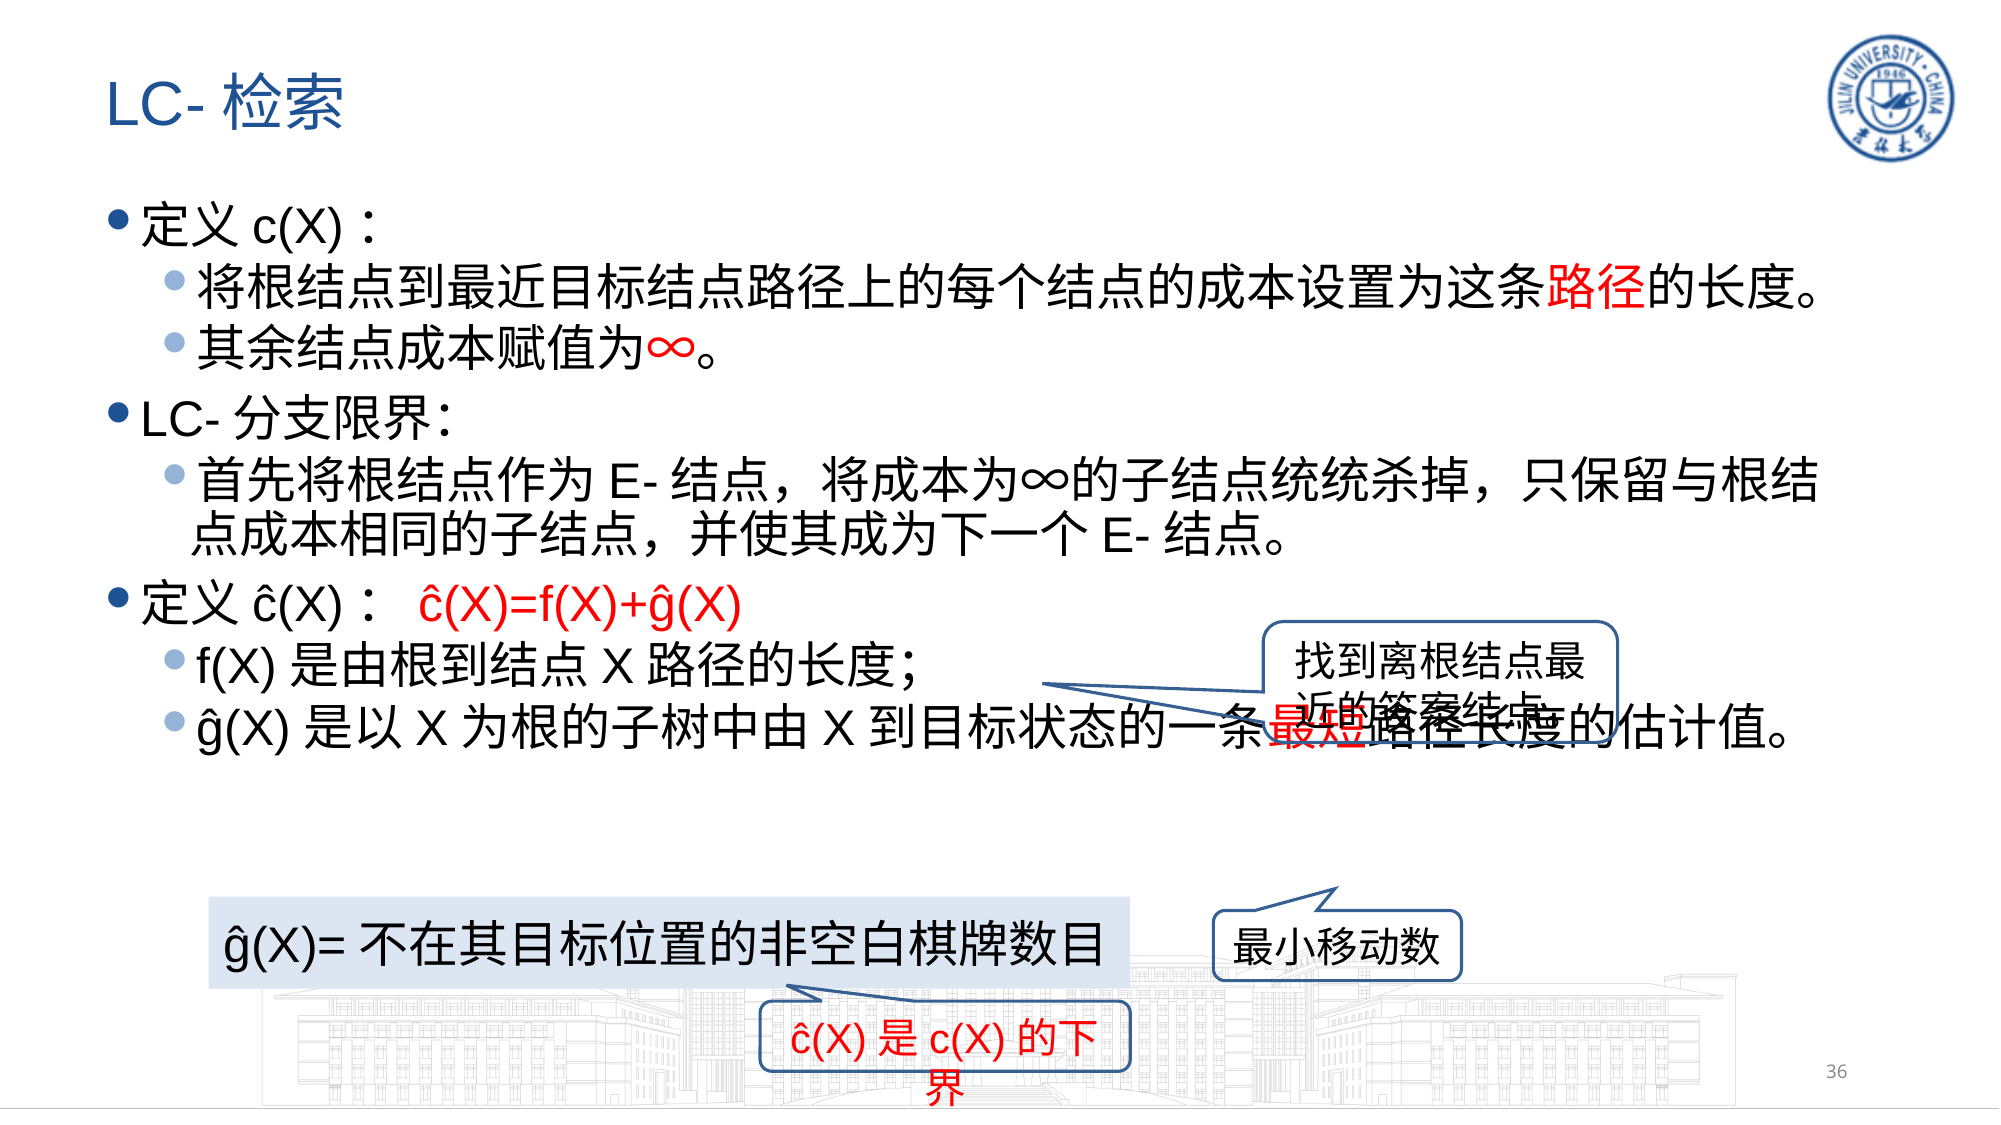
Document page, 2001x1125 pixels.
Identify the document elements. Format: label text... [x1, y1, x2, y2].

title LC-检索 [90, 18, 1441, 192]
text_box B [0, 897, 1999, 1109]
text_box ĝ(X)=不在其目标位置的非空白棋牌数目 [208, 896, 1130, 989]
text_box 找到离根结点最近的答案结点。 [1042, 621, 1618, 743]
text_box 最小移动数 [1213, 888, 1462, 981]
picture [1824, 15, 1965, 173]
list 定义c(X)： 将根结点到最近目标结点路径上的每个结点的成本设置为这条路径的长度。 其余结点成本赋值为∞。 LC-分支限界： 首先将根结点作为E-结点，将成本为∞的子结点统统杀掉，只保留与根结点成本相同的子结点，并使其成为下一个E-结点。 定义ĉ(X)：ĉ(X)=f(X)+ĝ(X) f(X)是由根到结点X路径的长度； ĝ(X)是以X为根的子树中由X到目标状态的一条最短路径长度的估计值。 [90, 192, 1851, 907]
slide_number 36 [1412, 1042, 1863, 1103]
text_box ĉ(X)是c(X)的下界 [760, 985, 1131, 1072]
